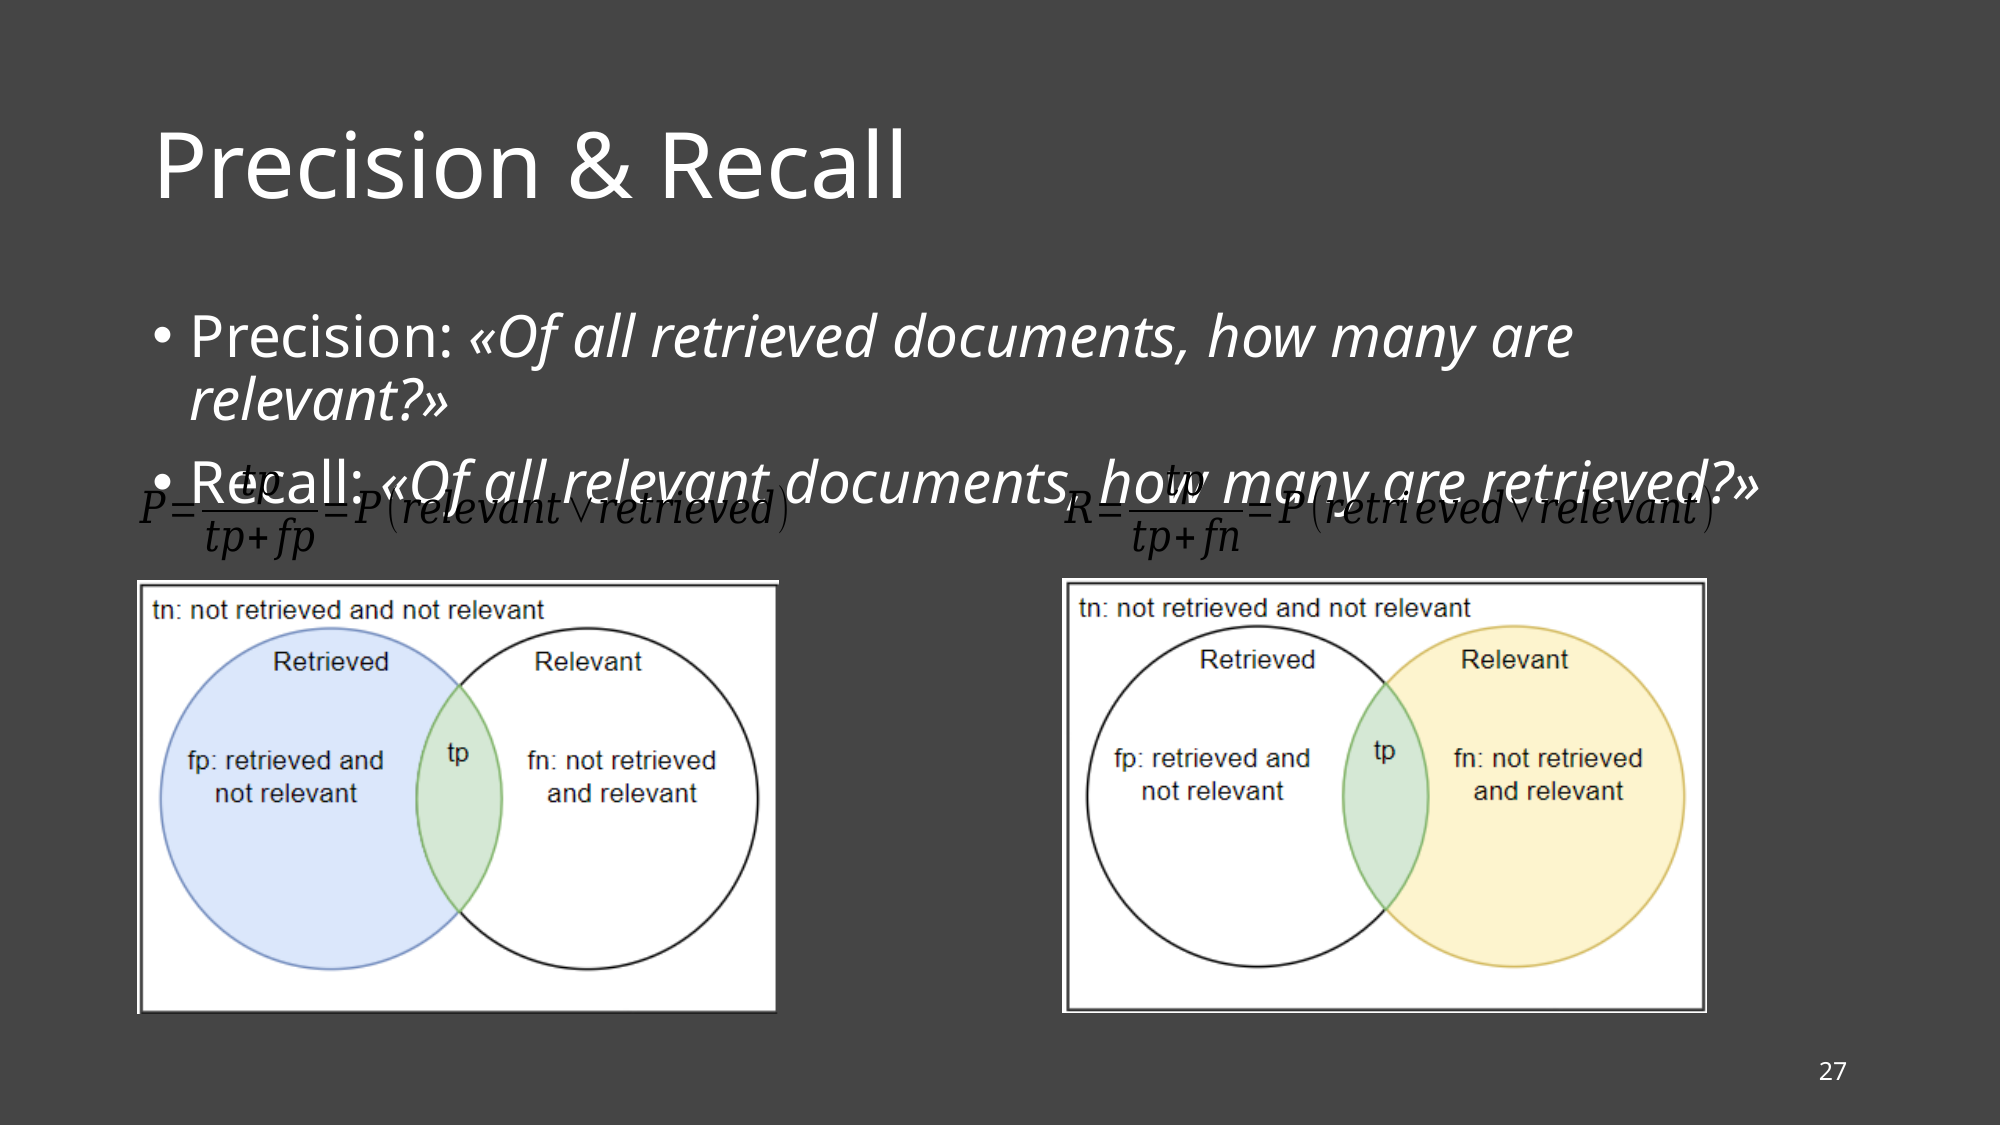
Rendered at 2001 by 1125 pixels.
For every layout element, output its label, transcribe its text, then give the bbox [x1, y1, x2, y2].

picture [136, 579, 779, 1014]
picture [1061, 577, 1707, 1014]
list Precision: «Of all retrieved documents, how many are relevant?» Recall: «Of all relevant documents, how many are retrieved?» [137, 299, 1863, 1014]
title Precision & Recall [137, 59, 1863, 278]
slide_number 27 [1412, 1042, 1863, 1103]
